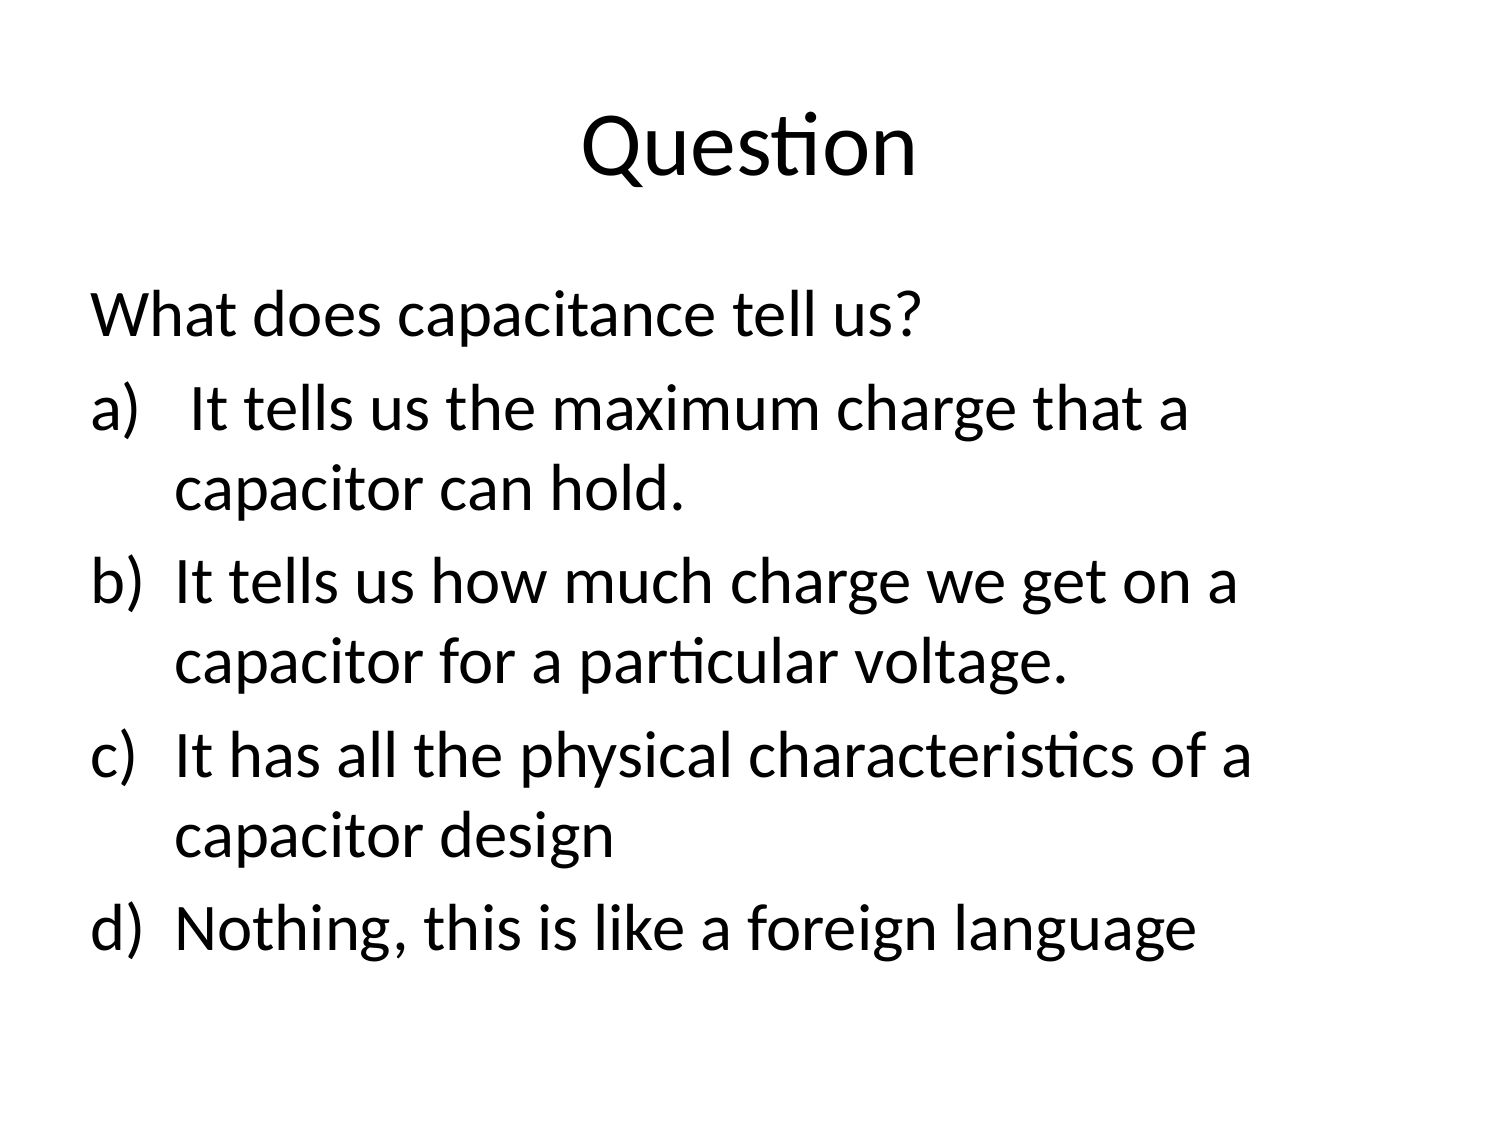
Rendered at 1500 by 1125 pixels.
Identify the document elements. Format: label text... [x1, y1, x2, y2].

list What does capacitance tell us? It tells us the maximum charge that a capacitor can hold. It tells us how much charge we get on a capacitor for a particular voltage. It has all the physical characteristics of a capacitor design Nothing, this is like a foreign language [75, 262, 1425, 1005]
title Question [75, 45, 1425, 233]
